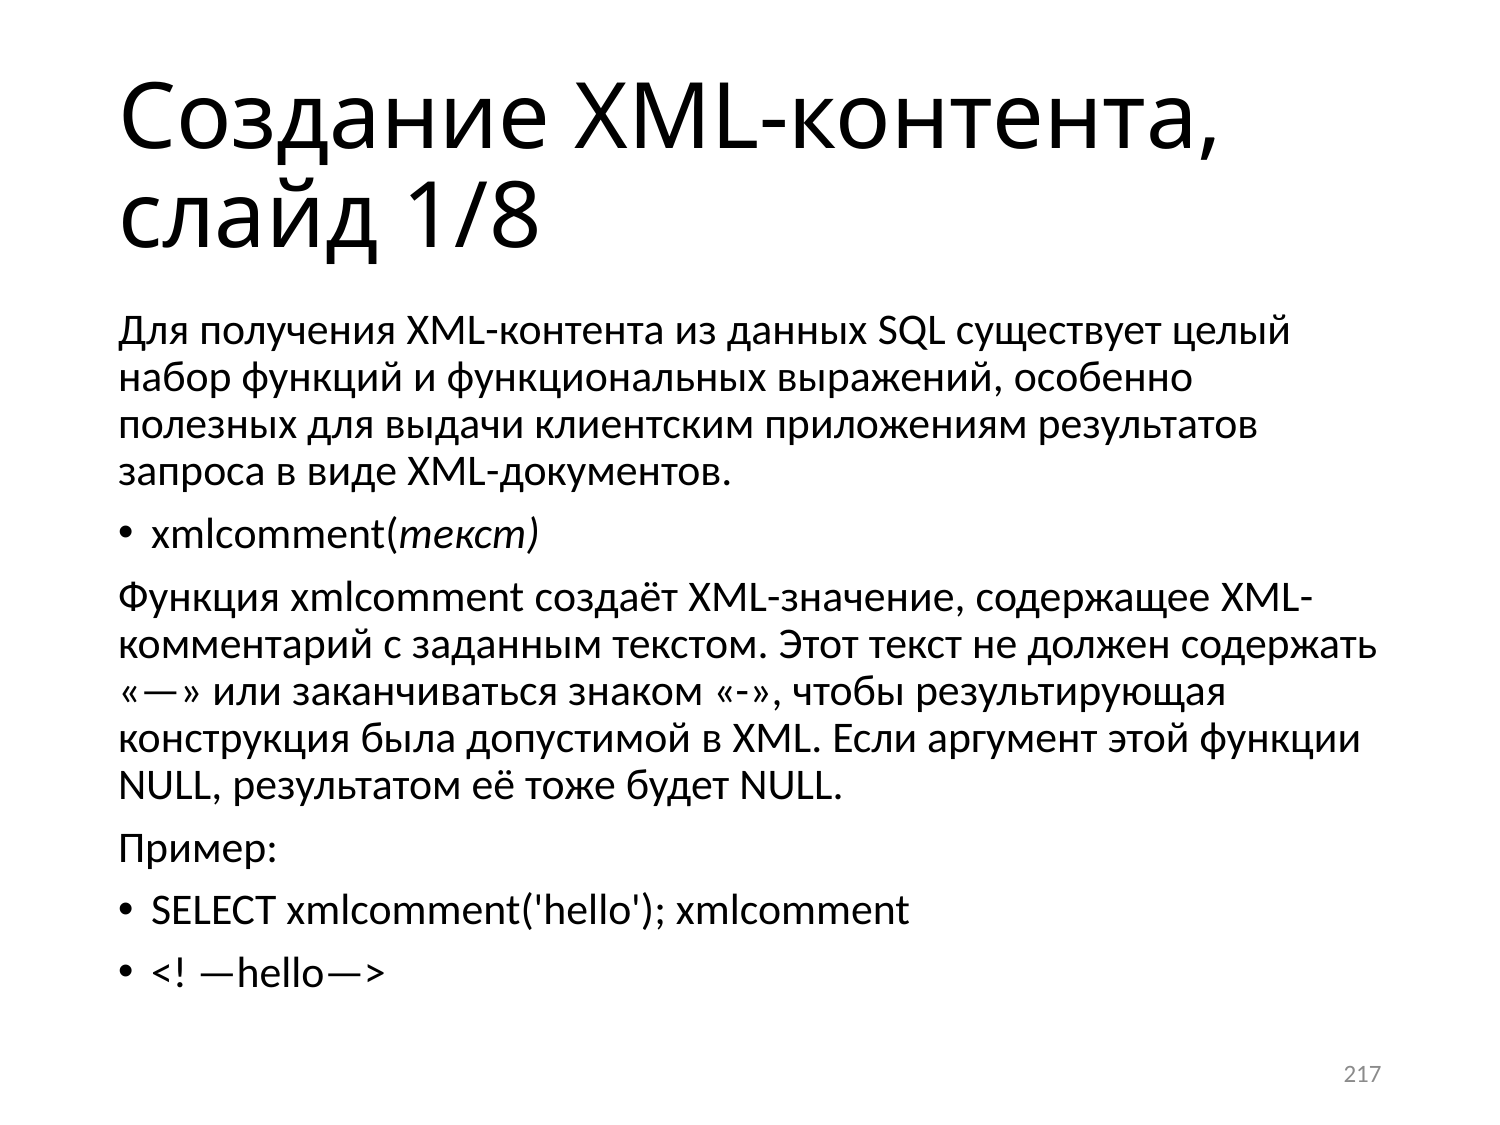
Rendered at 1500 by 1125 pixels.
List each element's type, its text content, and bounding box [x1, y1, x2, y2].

list Для получения XML-контента из данных SQL существует целый набор функций и функциональных выражений, особенно полезных для выдачи клиентским приложениям результатов запроса в виде XML-документов. xmlcomment(текст) Функция xmlcomment создаёт XML-значение, содержащее XML-комментарий с заданным текстом. Этот текст не должен содержать «—» или заканчиваться знаком «-», чтобы результирующая конструкция была допустимой в XML. Если аргумент этой функции NULL, результатом её тоже будет NULL. Пример: SELECT xmlcomment('hello'); xmlcomment <! —hello—> [103, 299, 1397, 1014]
slide_number 217 [1059, 1042, 1397, 1103]
title Создание XML-контента, слайд 1/8 [103, 59, 1397, 278]
